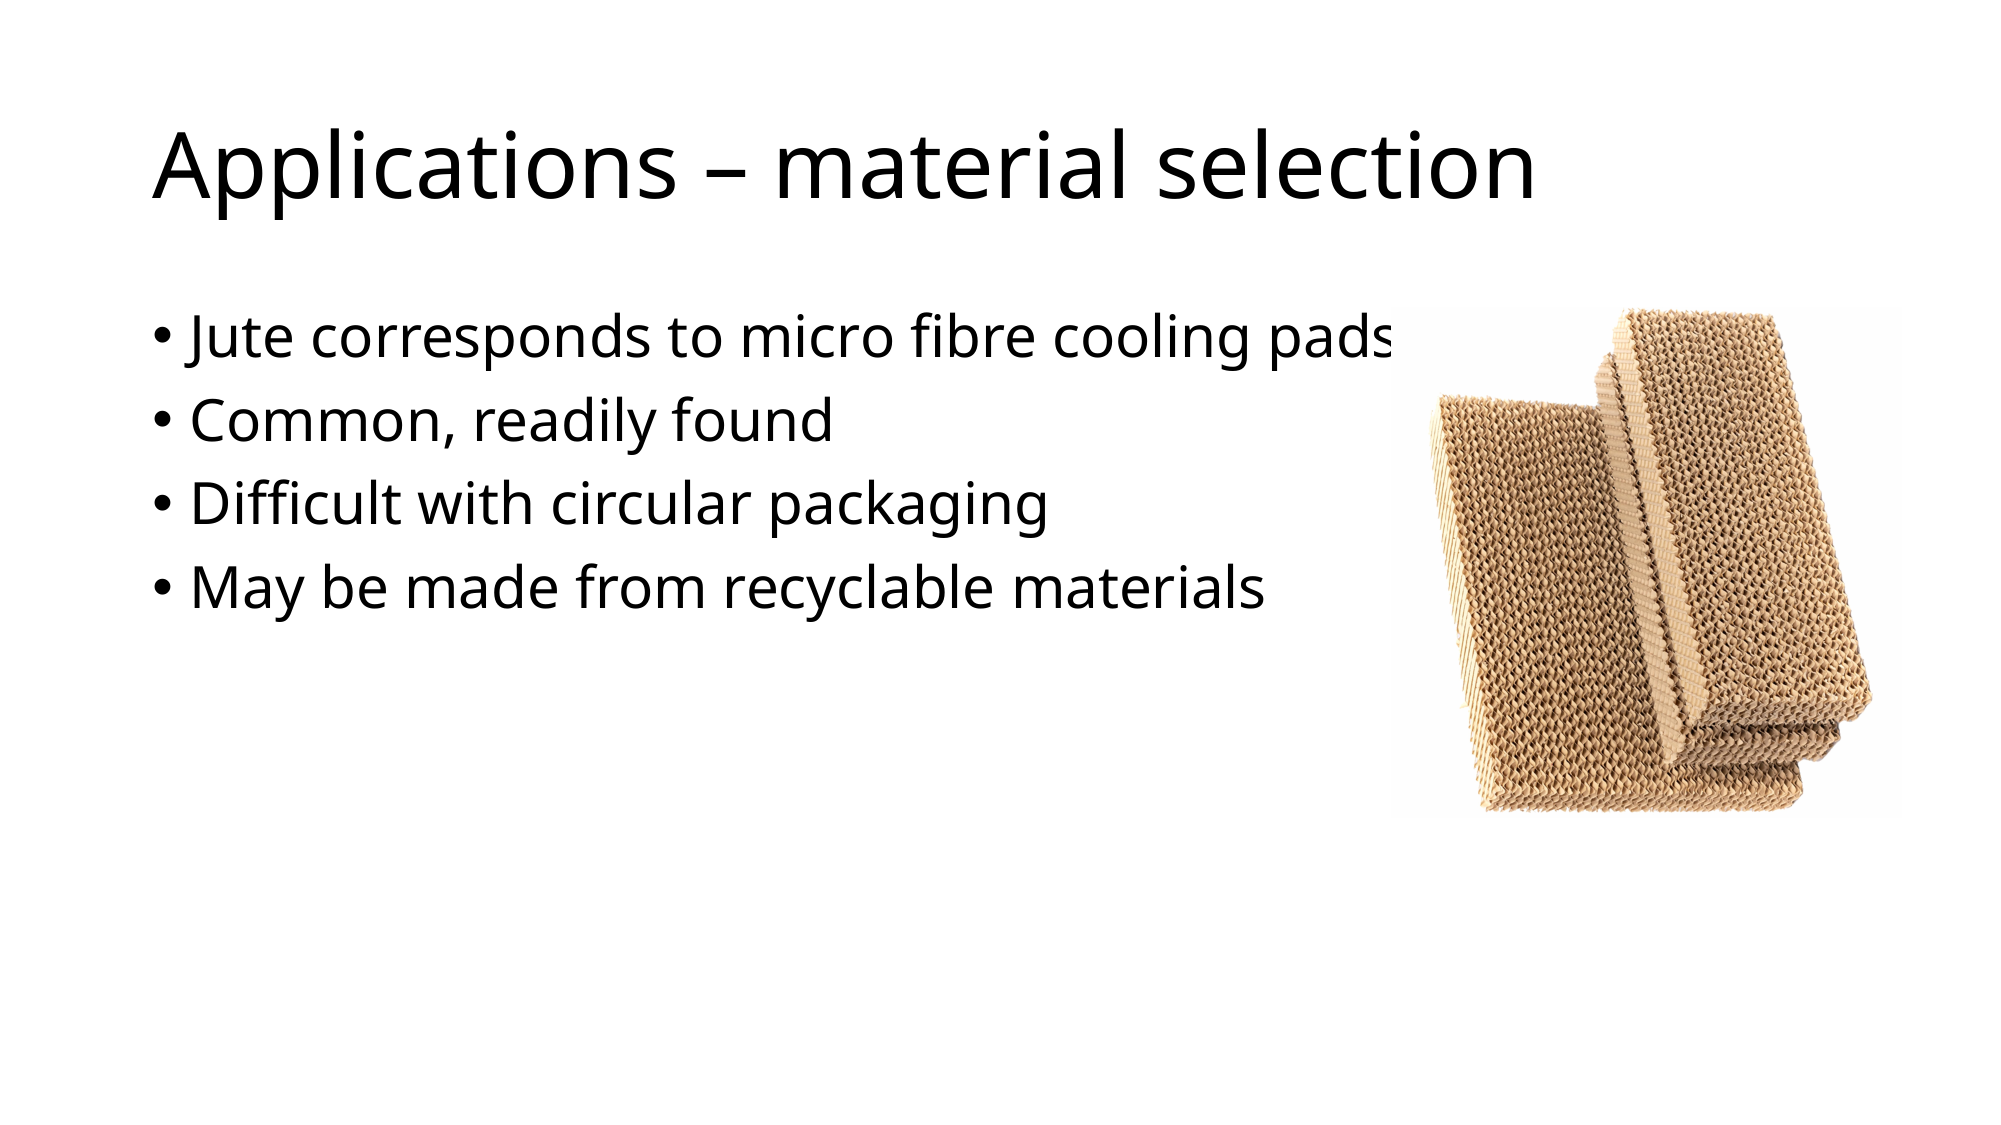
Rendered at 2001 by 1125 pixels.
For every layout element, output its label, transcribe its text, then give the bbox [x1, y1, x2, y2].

picture [1390, 306, 1902, 818]
title Applications – material selection [137, 59, 1863, 278]
list Jute corresponds to micro fibre cooling pads Common, readily found Difficult with circular packaging May be made from recyclable materials [137, 299, 1863, 1014]
